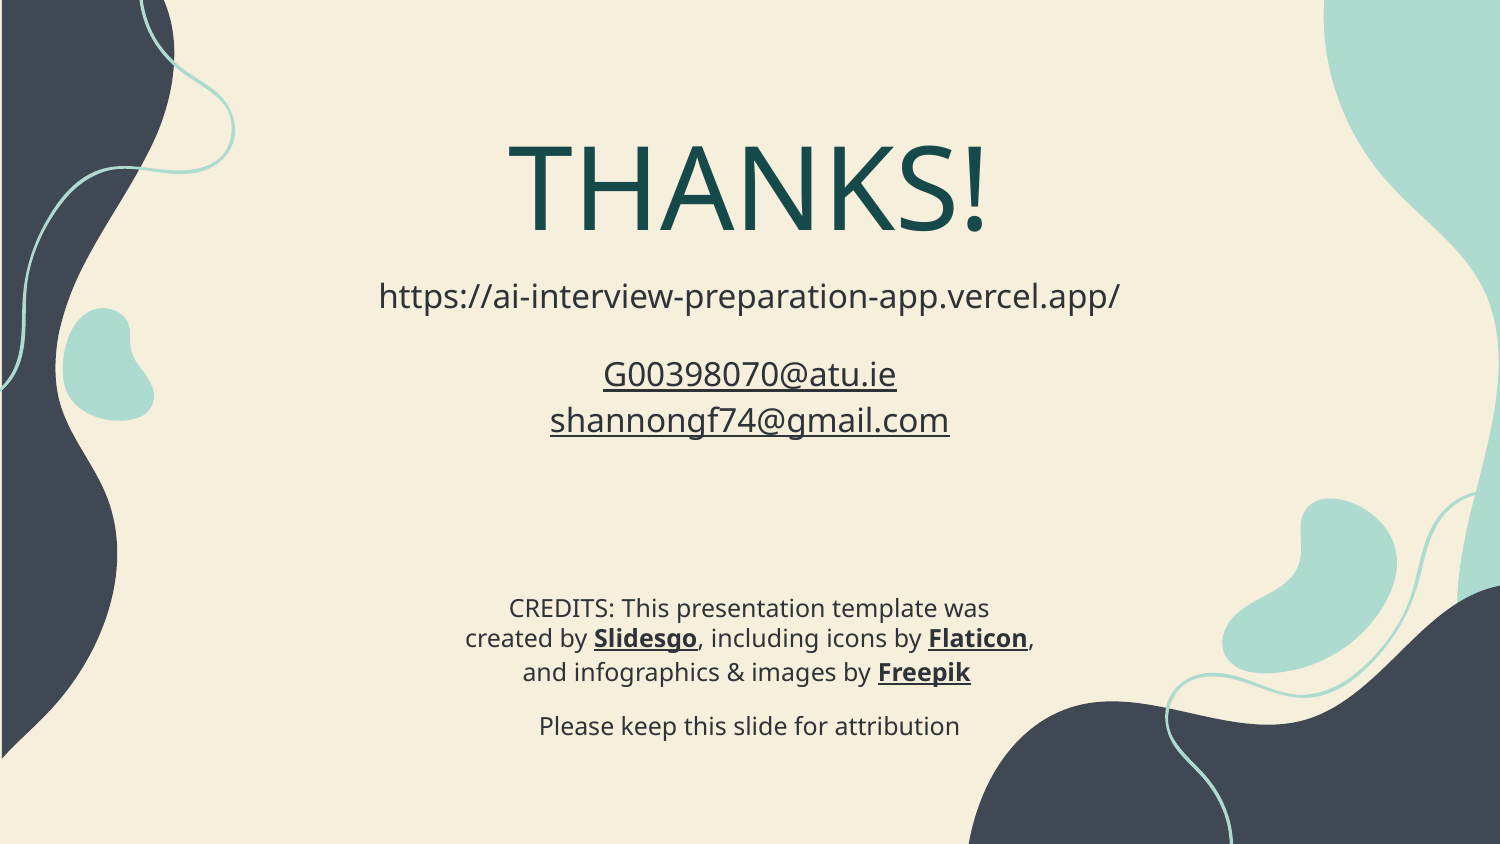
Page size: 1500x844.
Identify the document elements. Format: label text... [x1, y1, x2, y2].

subtitle G00398070@atu.ie shannongf74@gmail.com [433, 353, 1067, 507]
title THANKS! [433, 129, 1067, 253]
subtitle Please keep this slide for attribution [433, 710, 1067, 749]
subtitle https://ai-interview-preparation-app.vercel.app/ [294, 275, 1206, 335]
